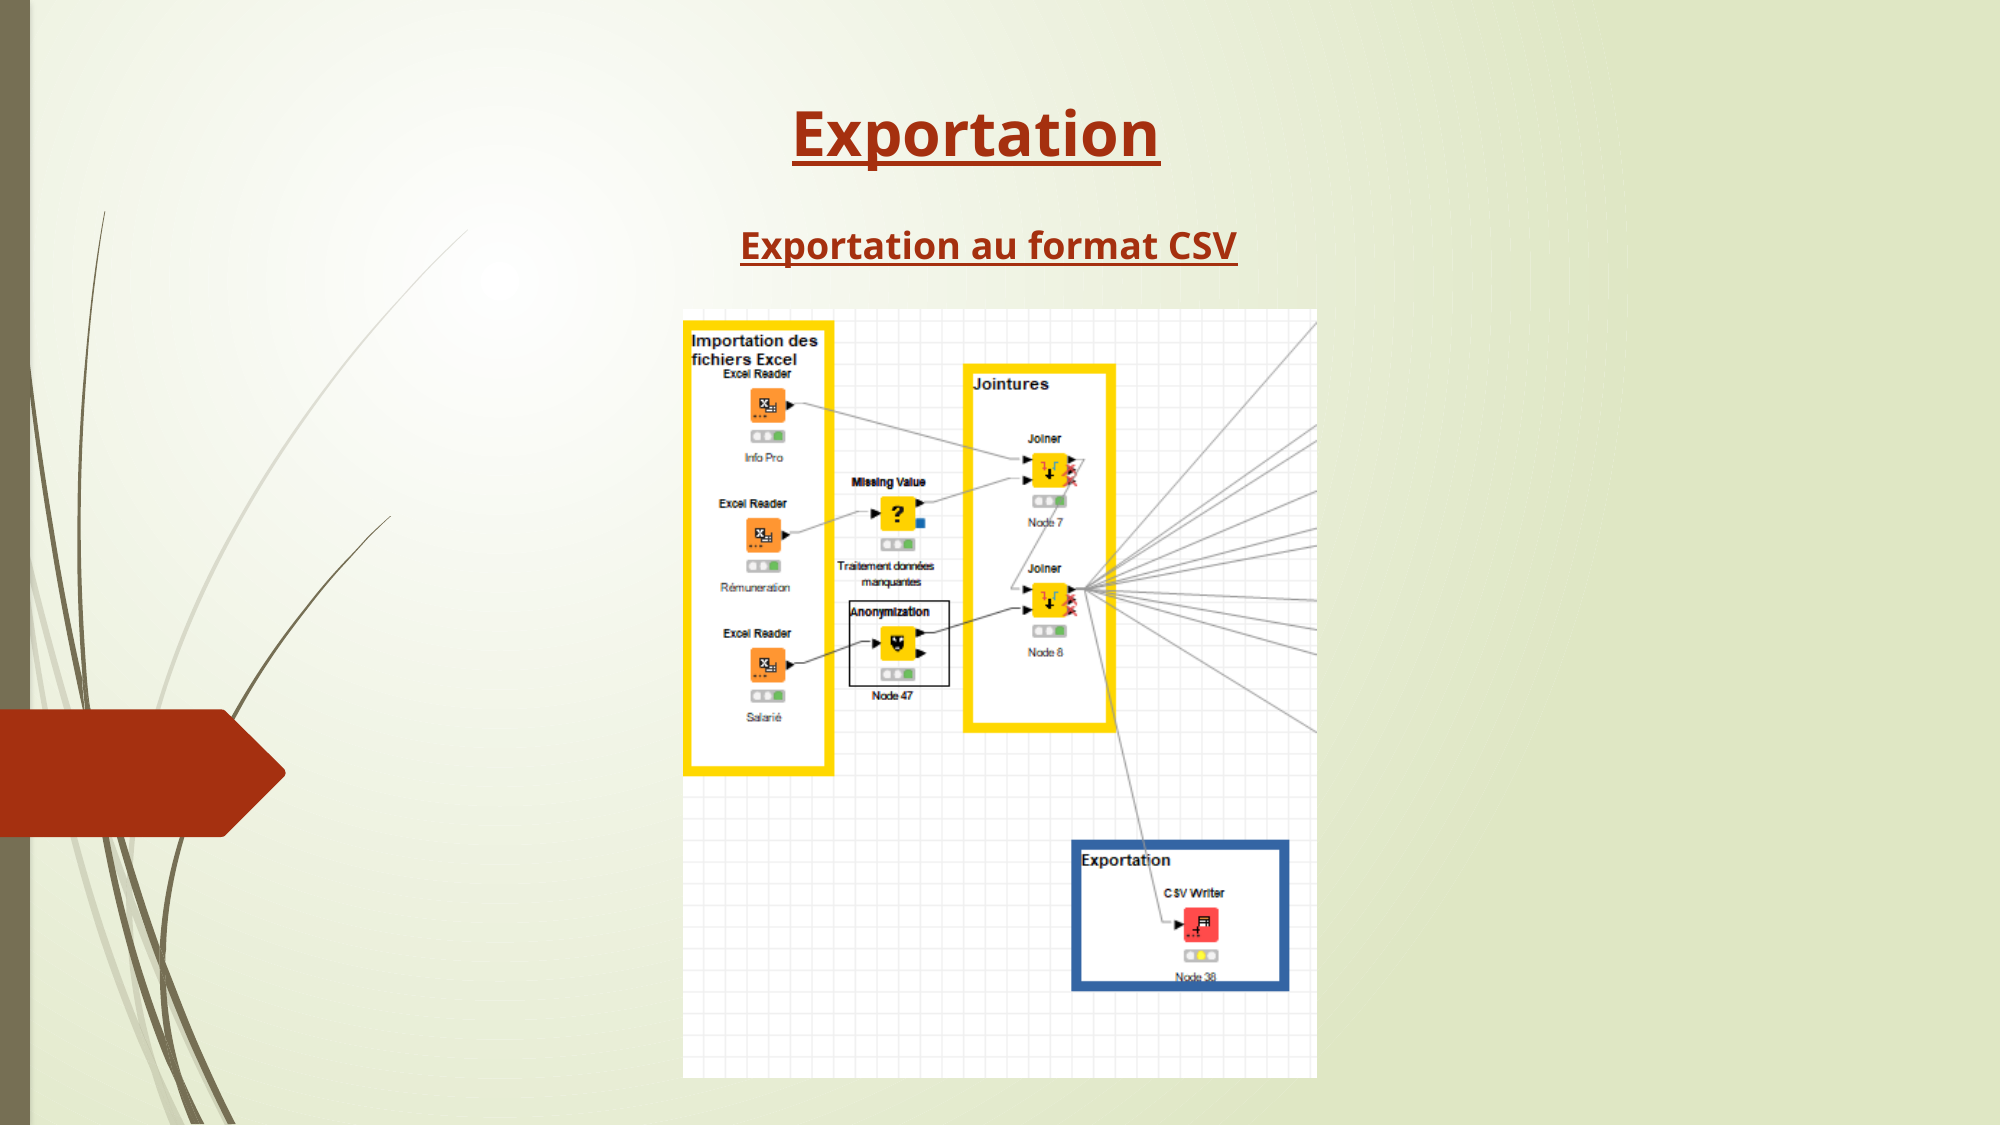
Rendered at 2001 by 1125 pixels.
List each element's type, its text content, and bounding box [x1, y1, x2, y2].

picture [683, 309, 1317, 1079]
title Exportation [776, 47, 1224, 177]
subtitle Exportation au format CSV [724, 214, 1276, 295]
